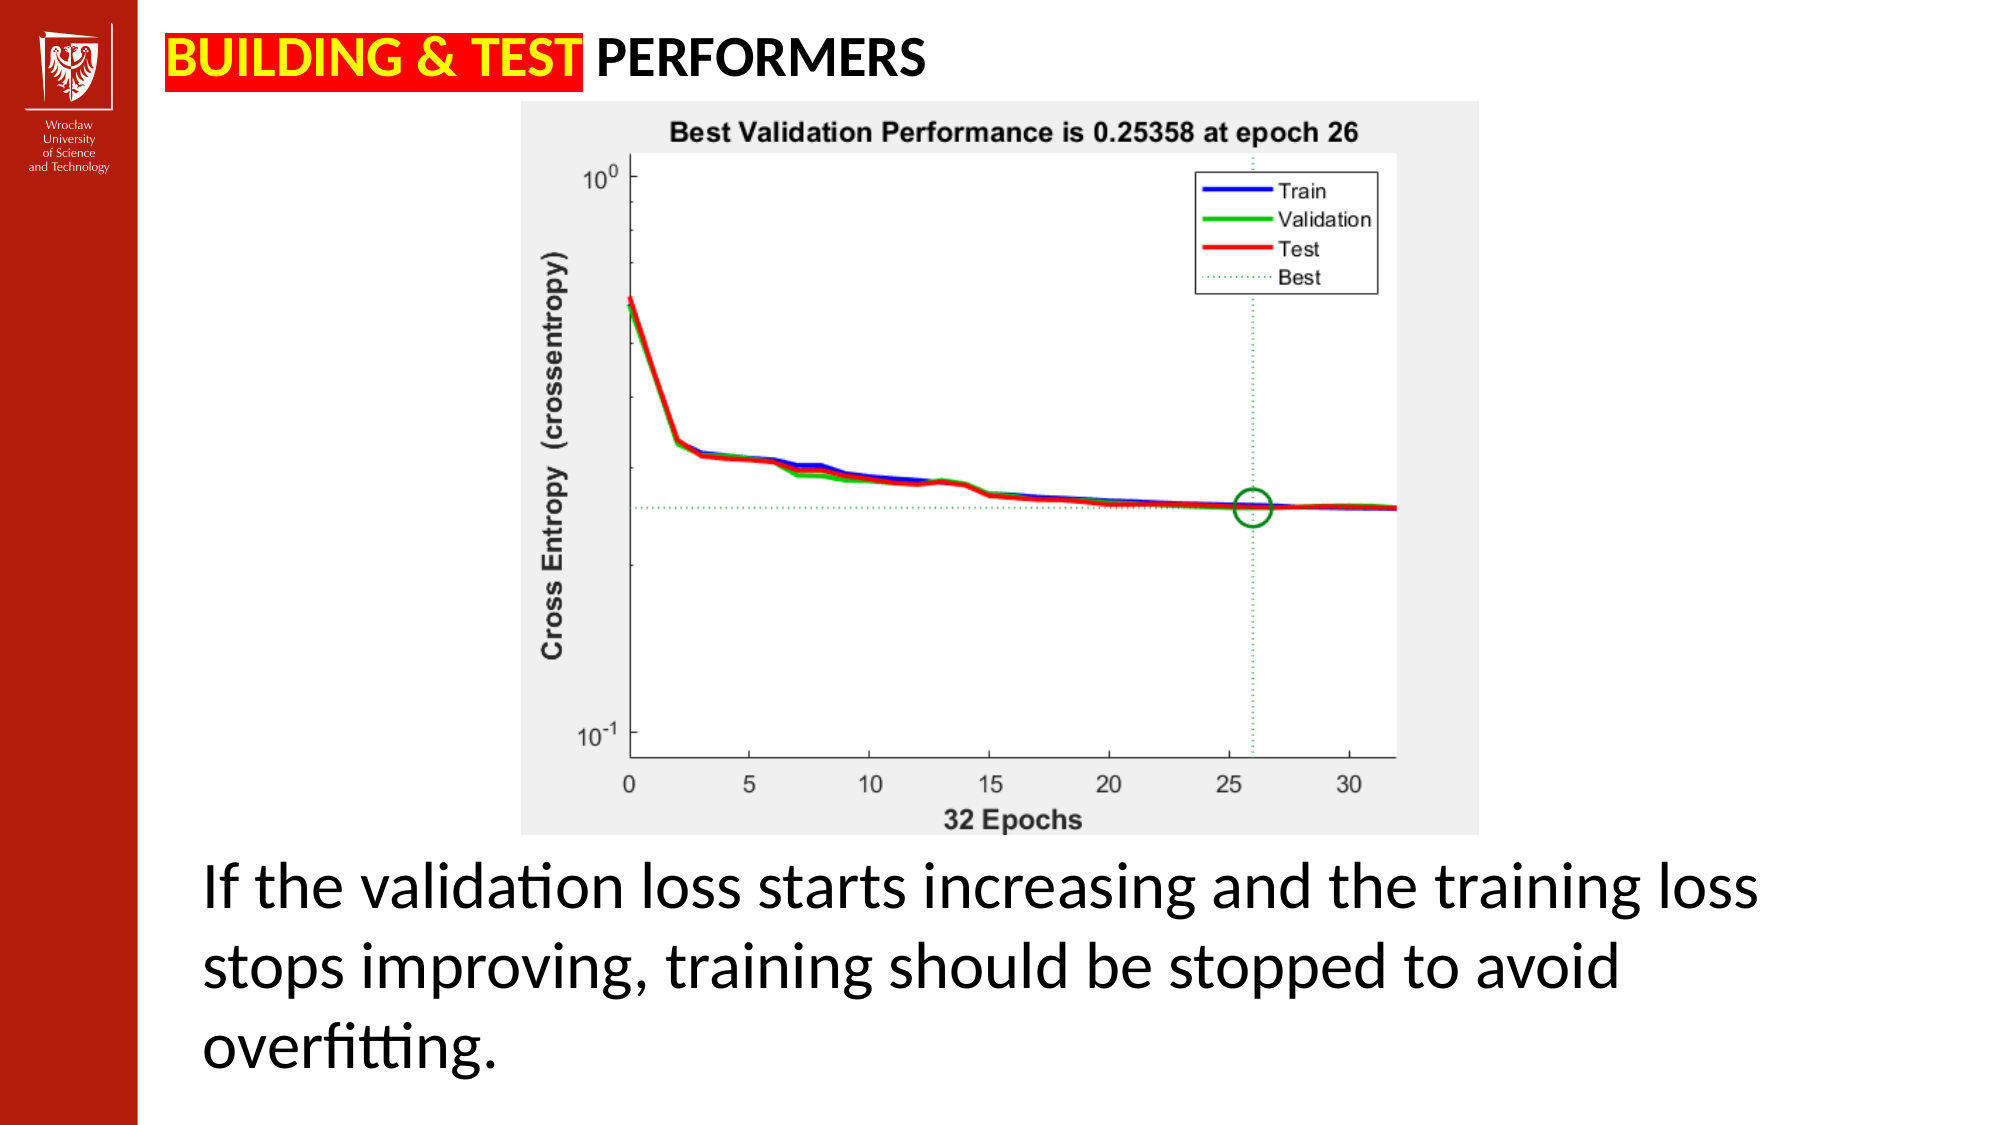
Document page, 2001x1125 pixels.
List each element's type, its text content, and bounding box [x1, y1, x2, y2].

picture [24, 22, 113, 175]
picture [520, 101, 1479, 835]
list If the validation loss starts increasing and the training loss stops improving, training should be stopped to avoid overfitting. [194, 833, 1903, 1098]
text_box BUILDING & TEST PERFORMERS [165, 13, 1836, 94]
